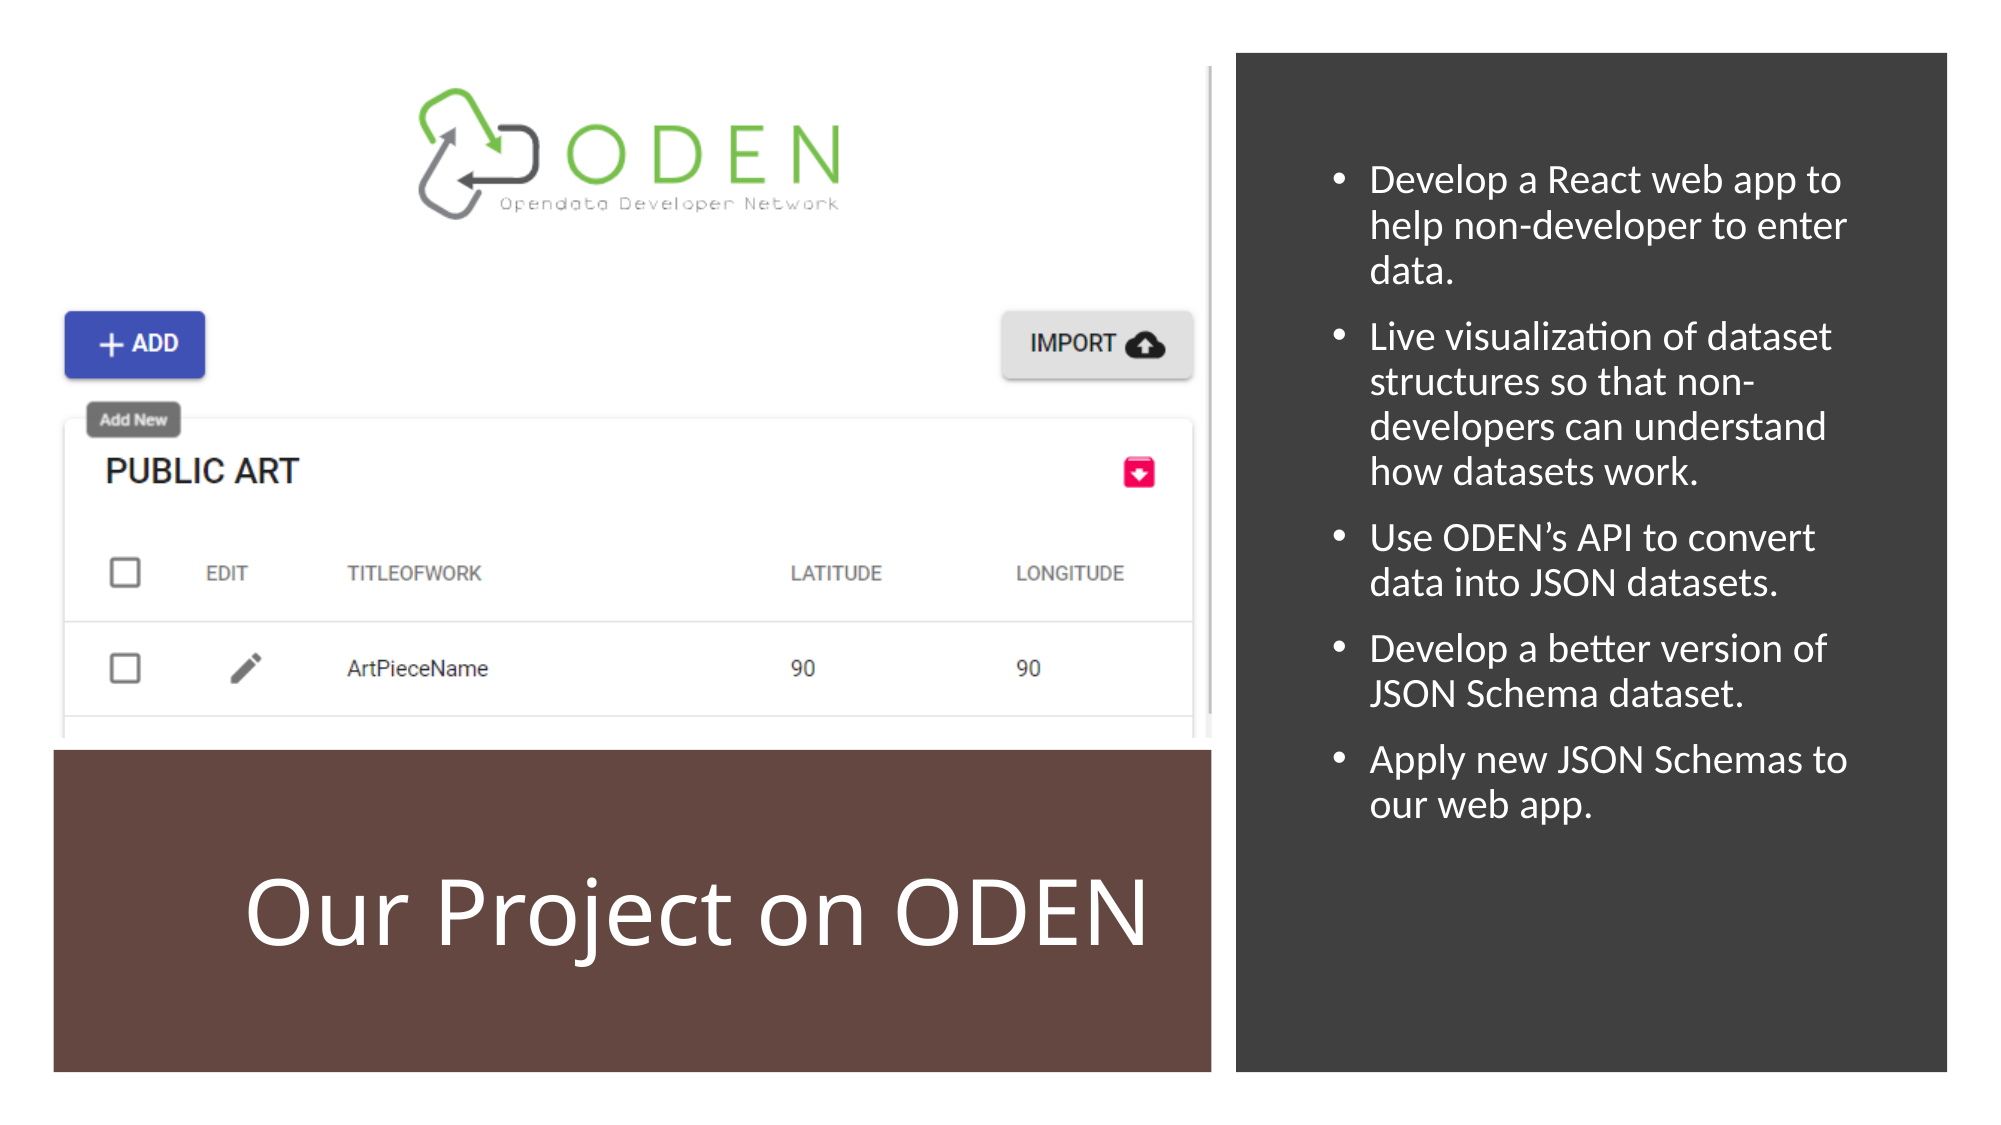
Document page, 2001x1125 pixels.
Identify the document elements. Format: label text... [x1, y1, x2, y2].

text_box [1235, 52, 1948, 1073]
title Our Project on ODEN [85, 782, 1168, 1049]
picture [53, 66, 1212, 738]
list Develop a React web app to help non-developer to enter data. Live visualization of dataset structures so that non-developers can understand how datasets work. Use ODEN’s API to convert data into JSON datasets. Develop a better version of JSON Schema dataset. Apply new JSON Schemas to our web app. [1317, 150, 1879, 947]
text_box [53, 749, 1212, 1073]
